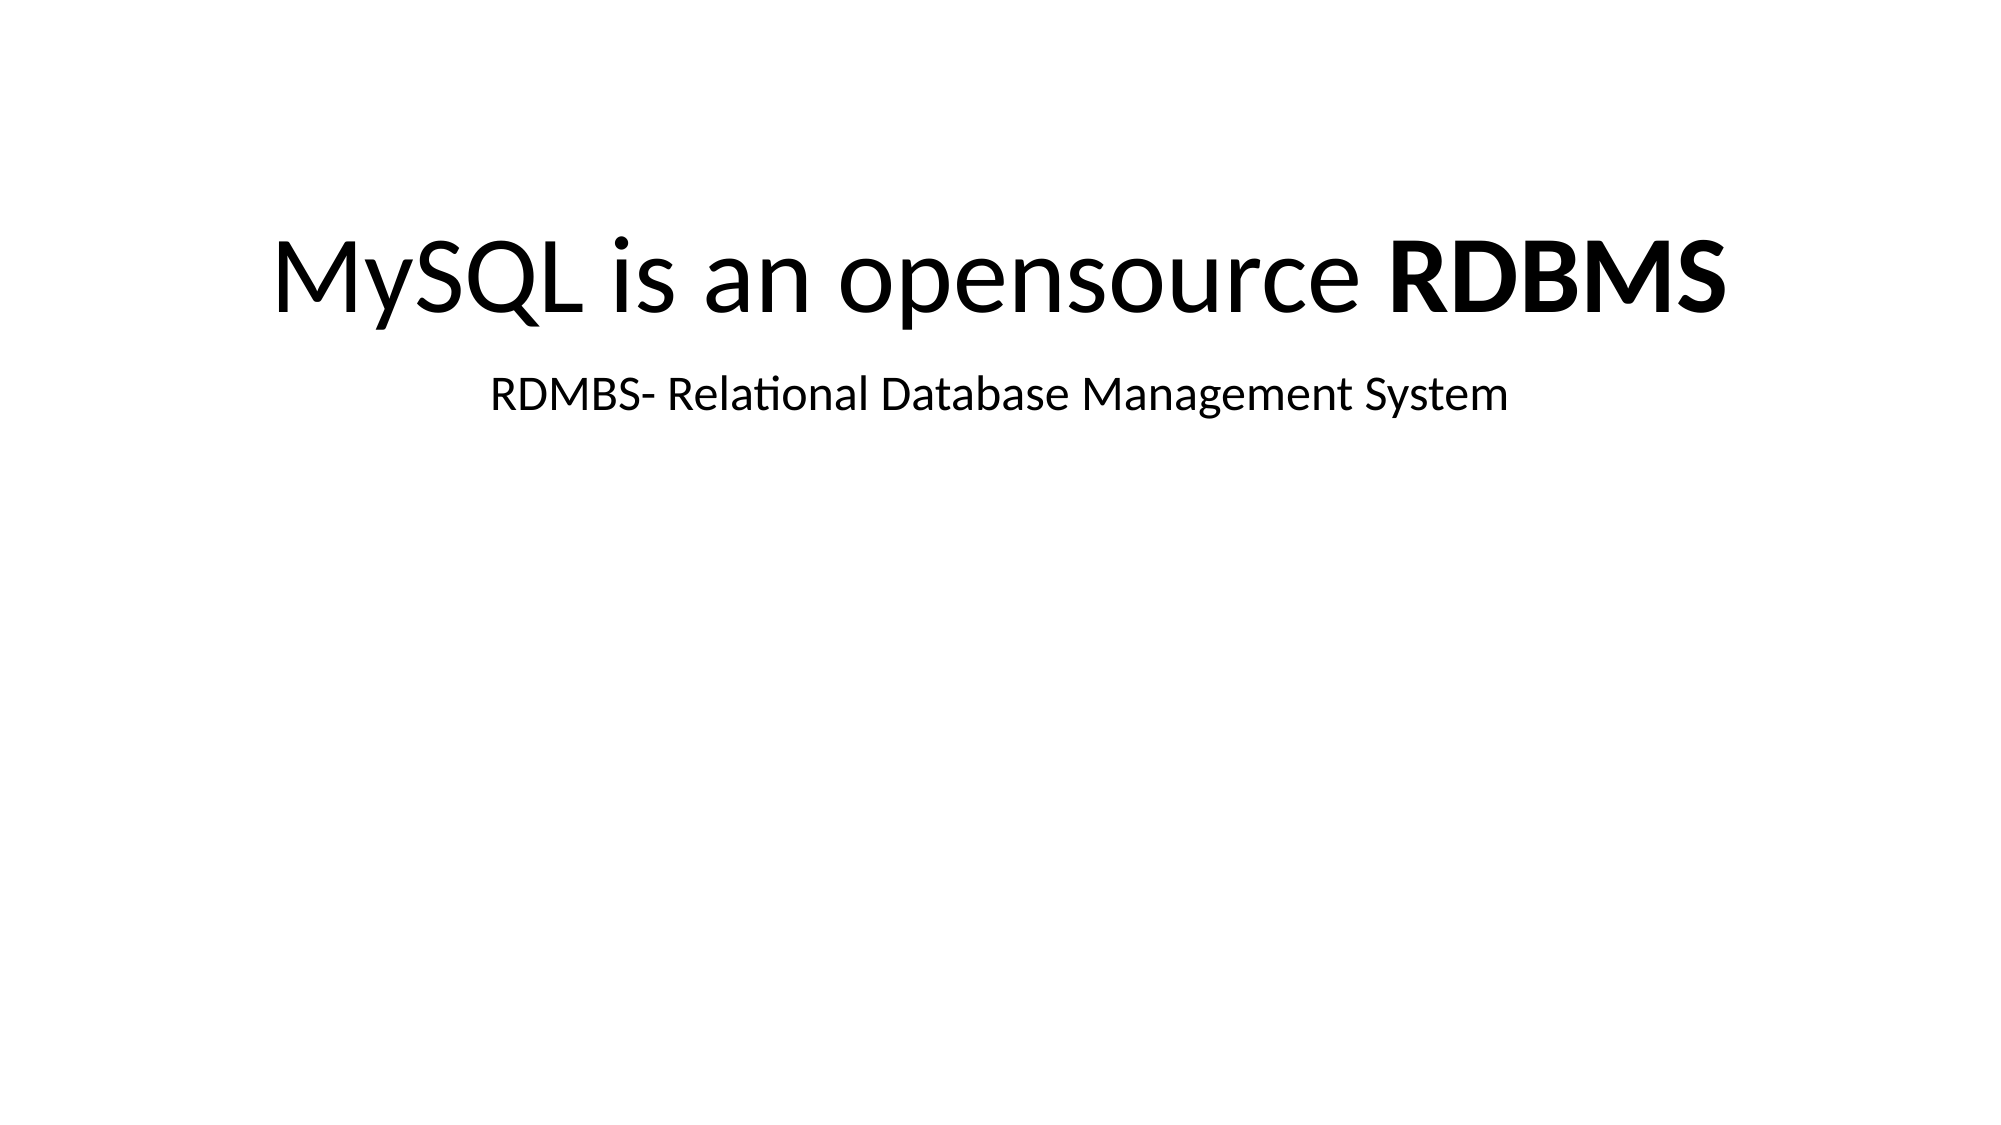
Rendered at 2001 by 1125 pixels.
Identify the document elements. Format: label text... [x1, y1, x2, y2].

subtitle RDMBS- Relational Database Management System [249, 359, 1750, 863]
title MySQL is an opensource RDBMS [249, 184, 1750, 344]
